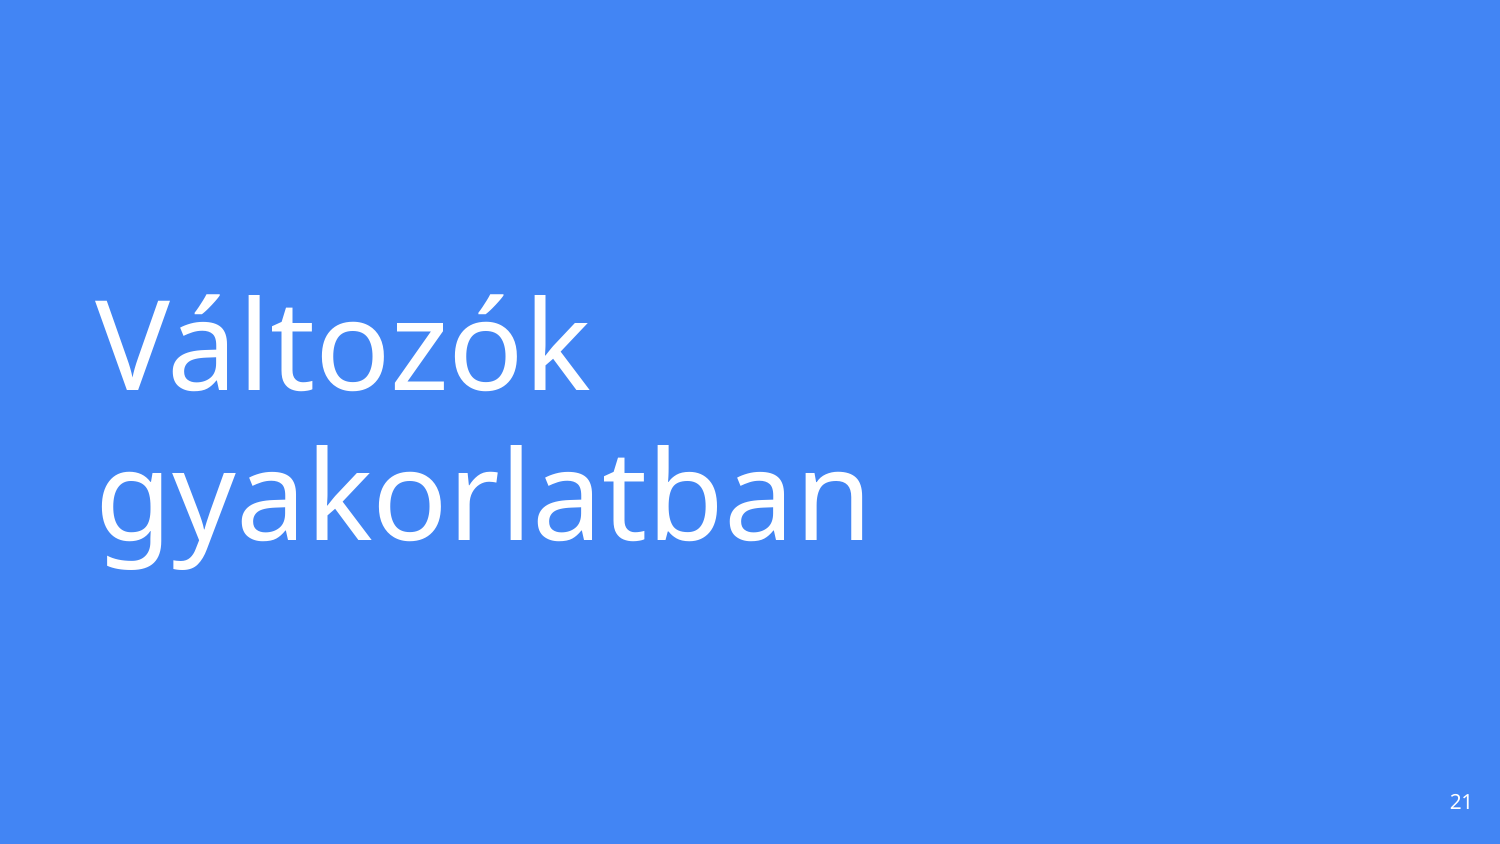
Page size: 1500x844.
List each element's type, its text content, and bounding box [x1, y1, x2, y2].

title Változók gyakorlatban [80, 80, 1102, 752]
slide_number ‹#› [1398, 770, 1489, 835]
